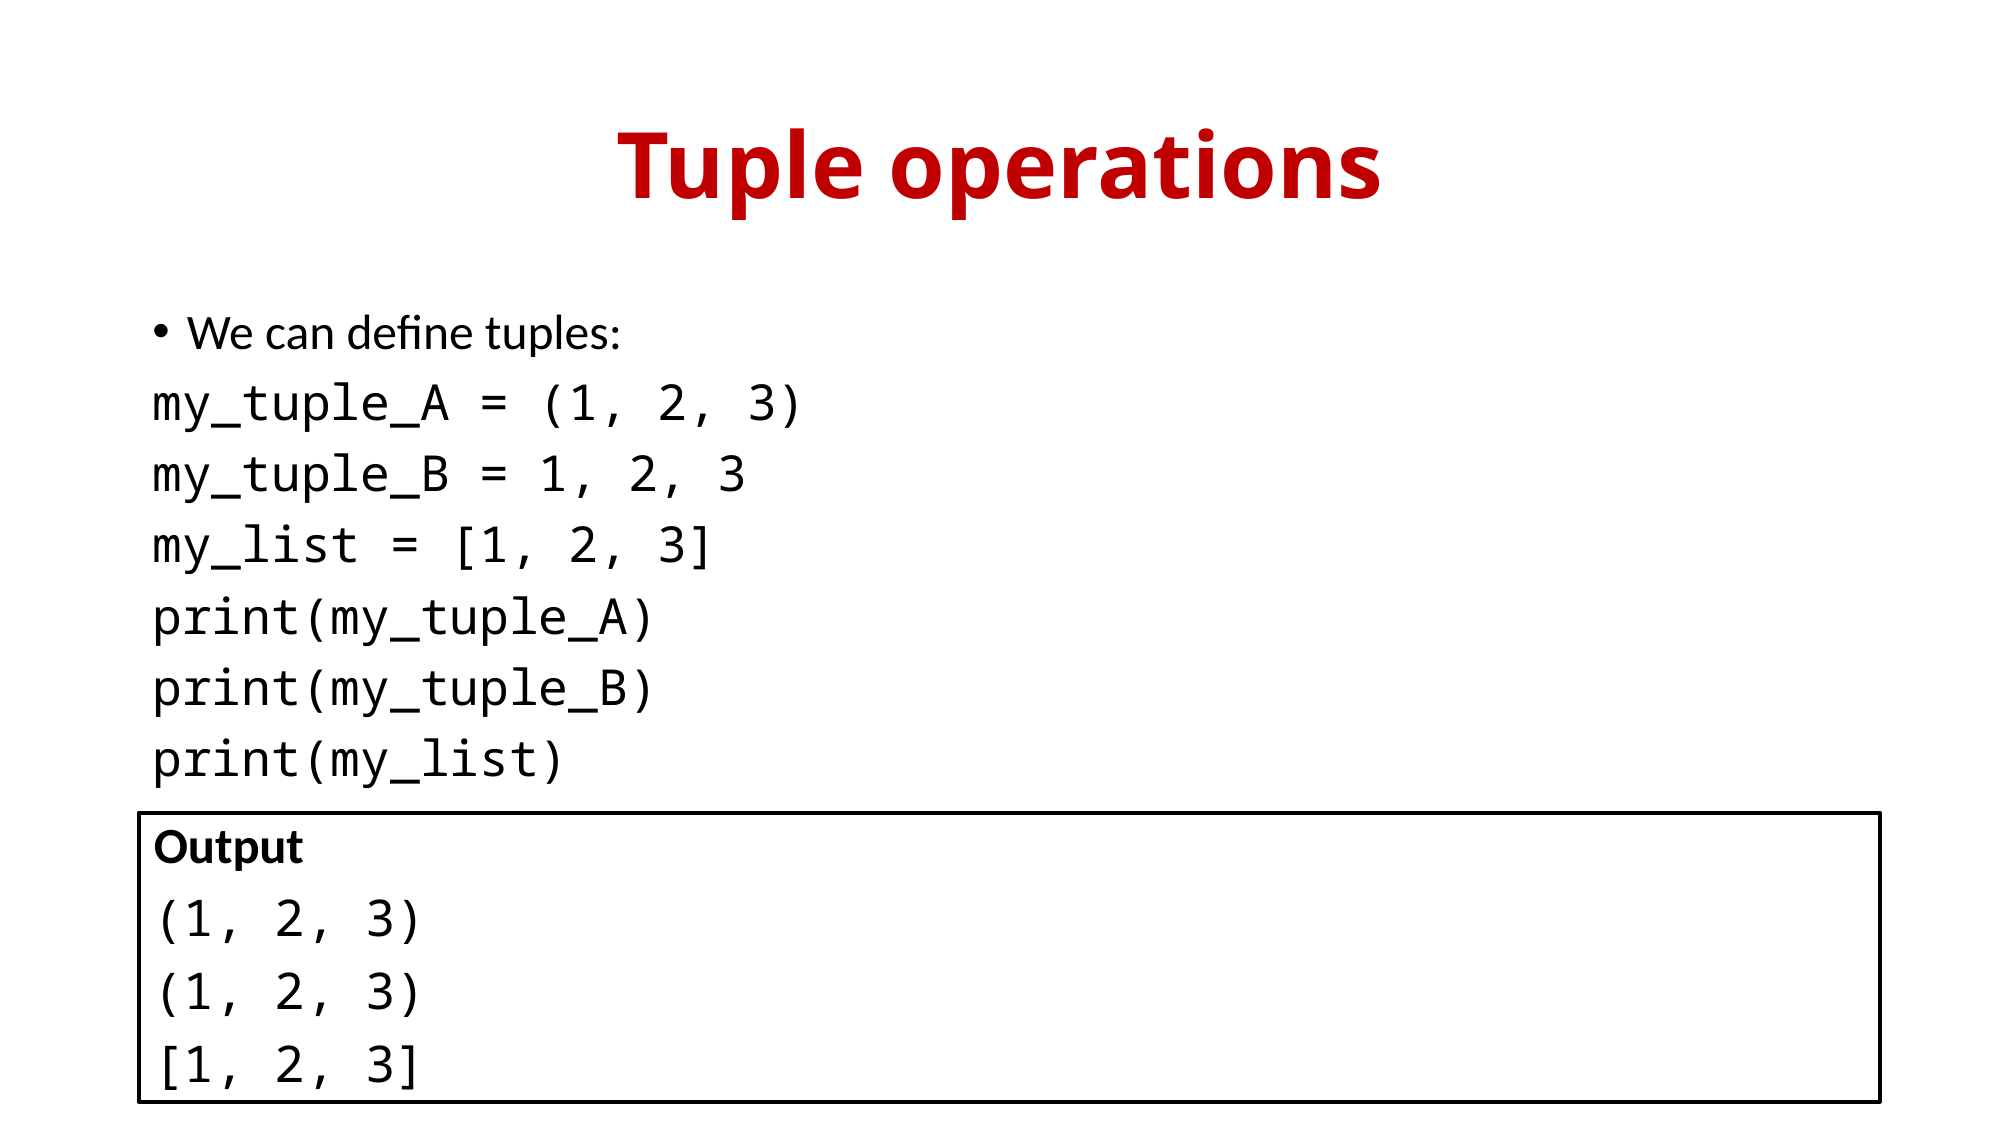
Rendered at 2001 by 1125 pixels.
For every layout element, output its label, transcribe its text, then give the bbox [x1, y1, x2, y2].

list We can define tuples: my_tuple_A = (1, 2, 3) my_tuple_B = 1, 2, 3 my_list = [1, 2, 3] print(my_tuple_A) print(my_tuple_B) print(my_list) [137, 299, 1863, 795]
text_box Output (1, 2, 3) (1, 2, 3) [1, 2, 3] [138, 812, 1880, 1102]
title Tuple operations [137, 59, 1863, 278]
